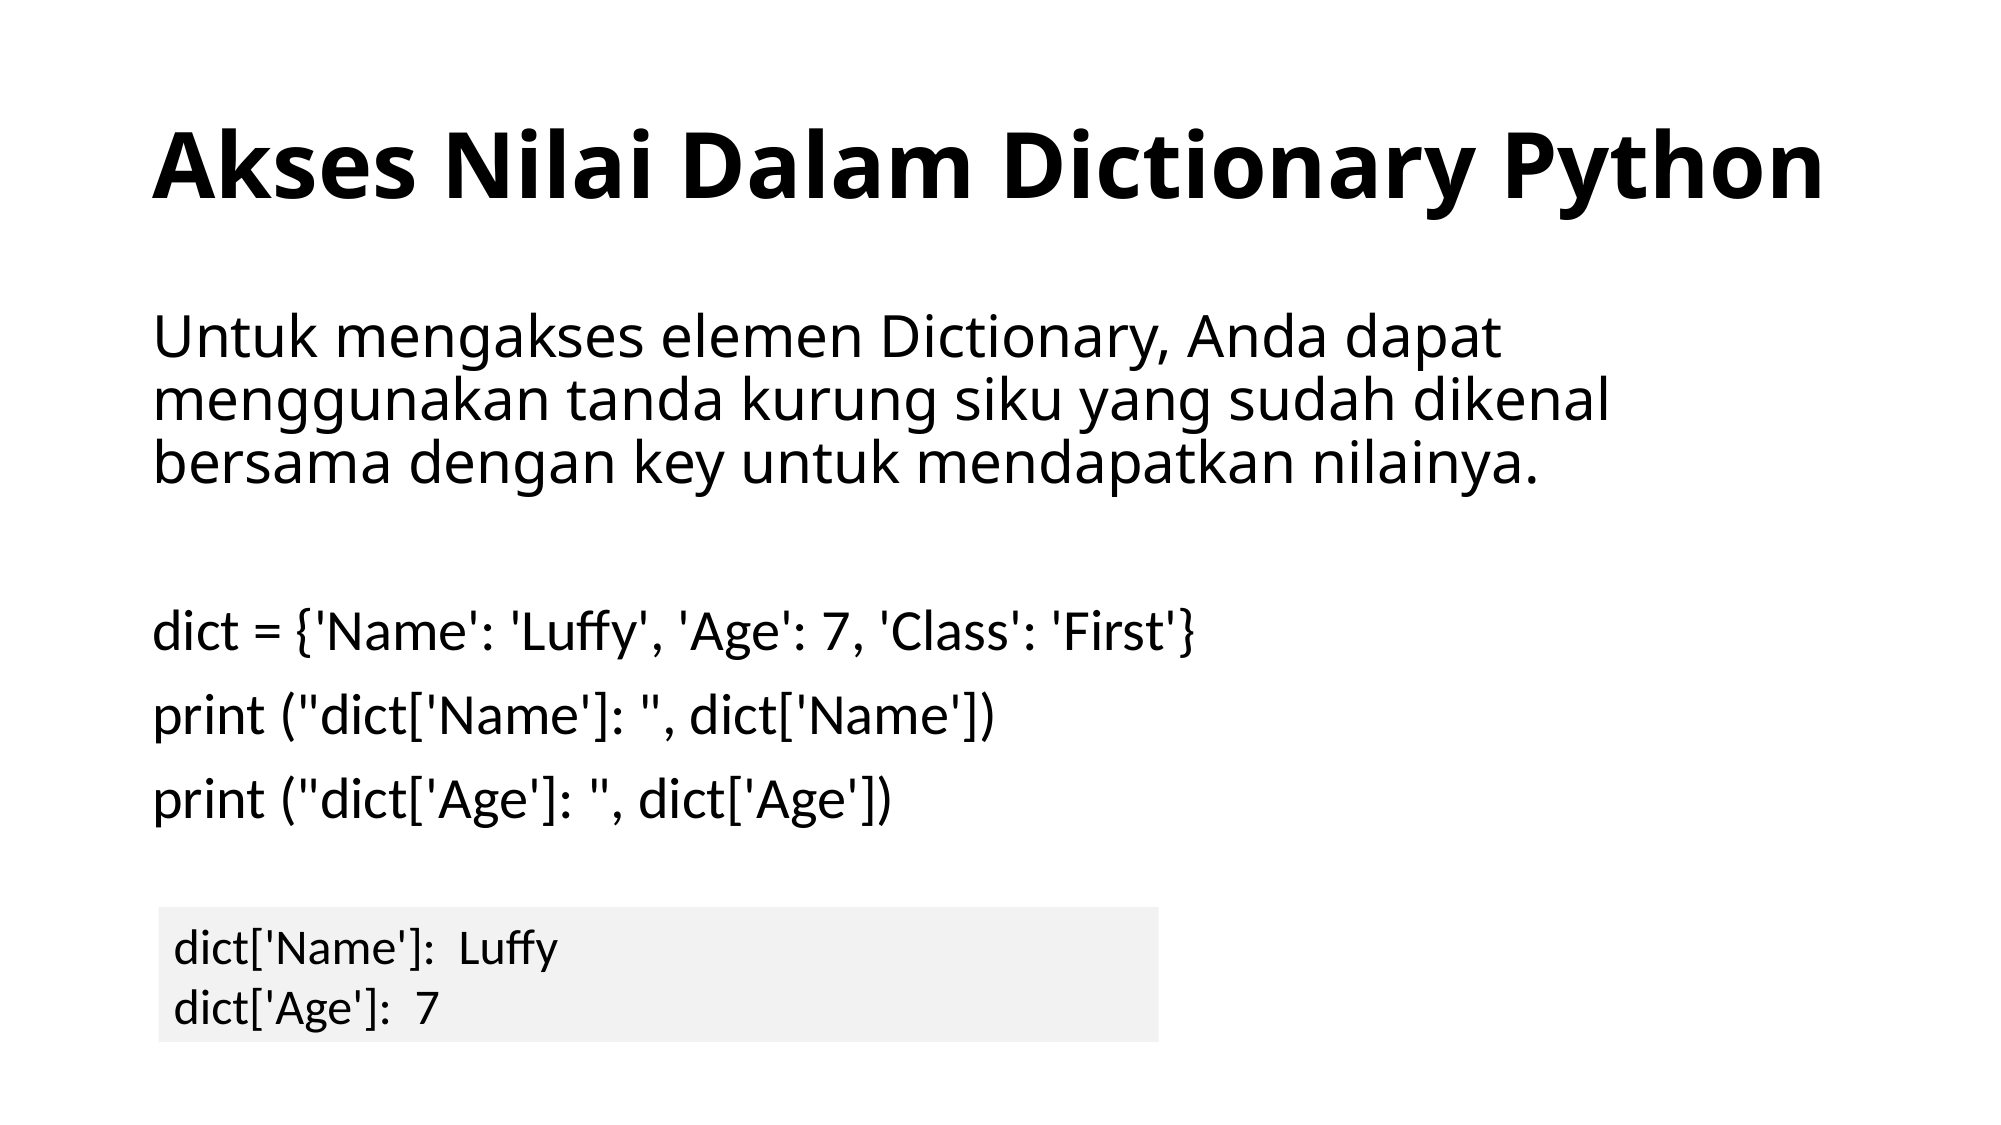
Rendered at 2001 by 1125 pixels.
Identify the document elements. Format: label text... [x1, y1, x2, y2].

text_box dict['Name']: Luffy dict['Age']: 7 [158, 907, 1159, 1042]
list Untuk mengakses elemen Dictionary, Anda dapat menggunakan tanda kurung siku yang sudah dikenal bersama dengan key untuk mendapatkan nilainya. dict = {'Name': 'Luffy', 'Age': 7, 'Class': 'First'} print ("dict['Name']: ", dict['Name']) print ("dict['Age']: ", dict['Age']) [137, 299, 1863, 1014]
title Akses Nilai Dalam Dictionary Python [137, 59, 1863, 278]
